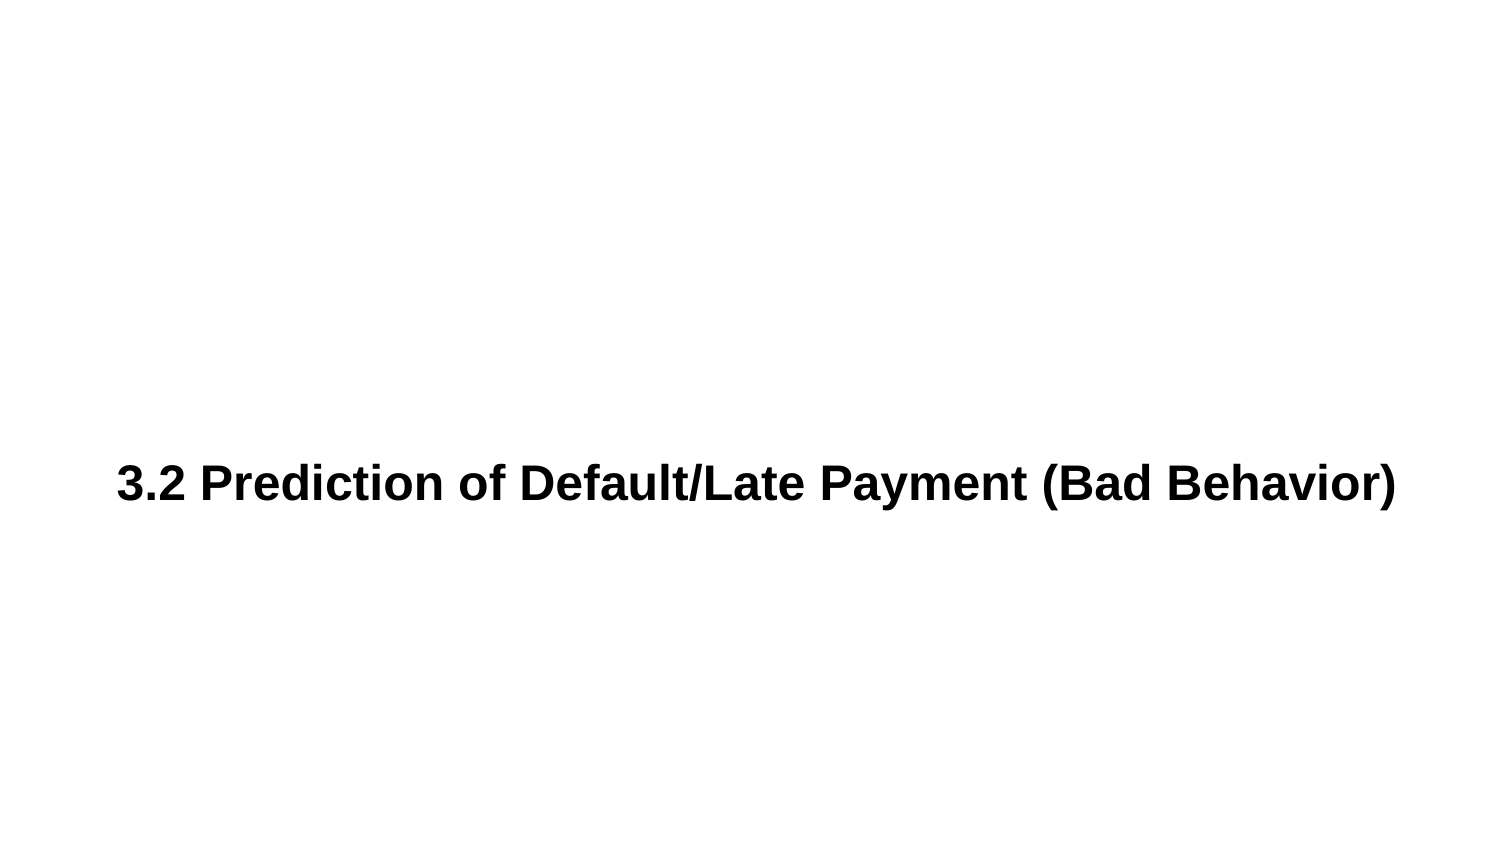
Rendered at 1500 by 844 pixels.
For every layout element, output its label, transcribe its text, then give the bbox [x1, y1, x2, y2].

title 3.2 Prediction of Default/Late Payment (Bad Behavior) [58, 374, 1457, 469]
